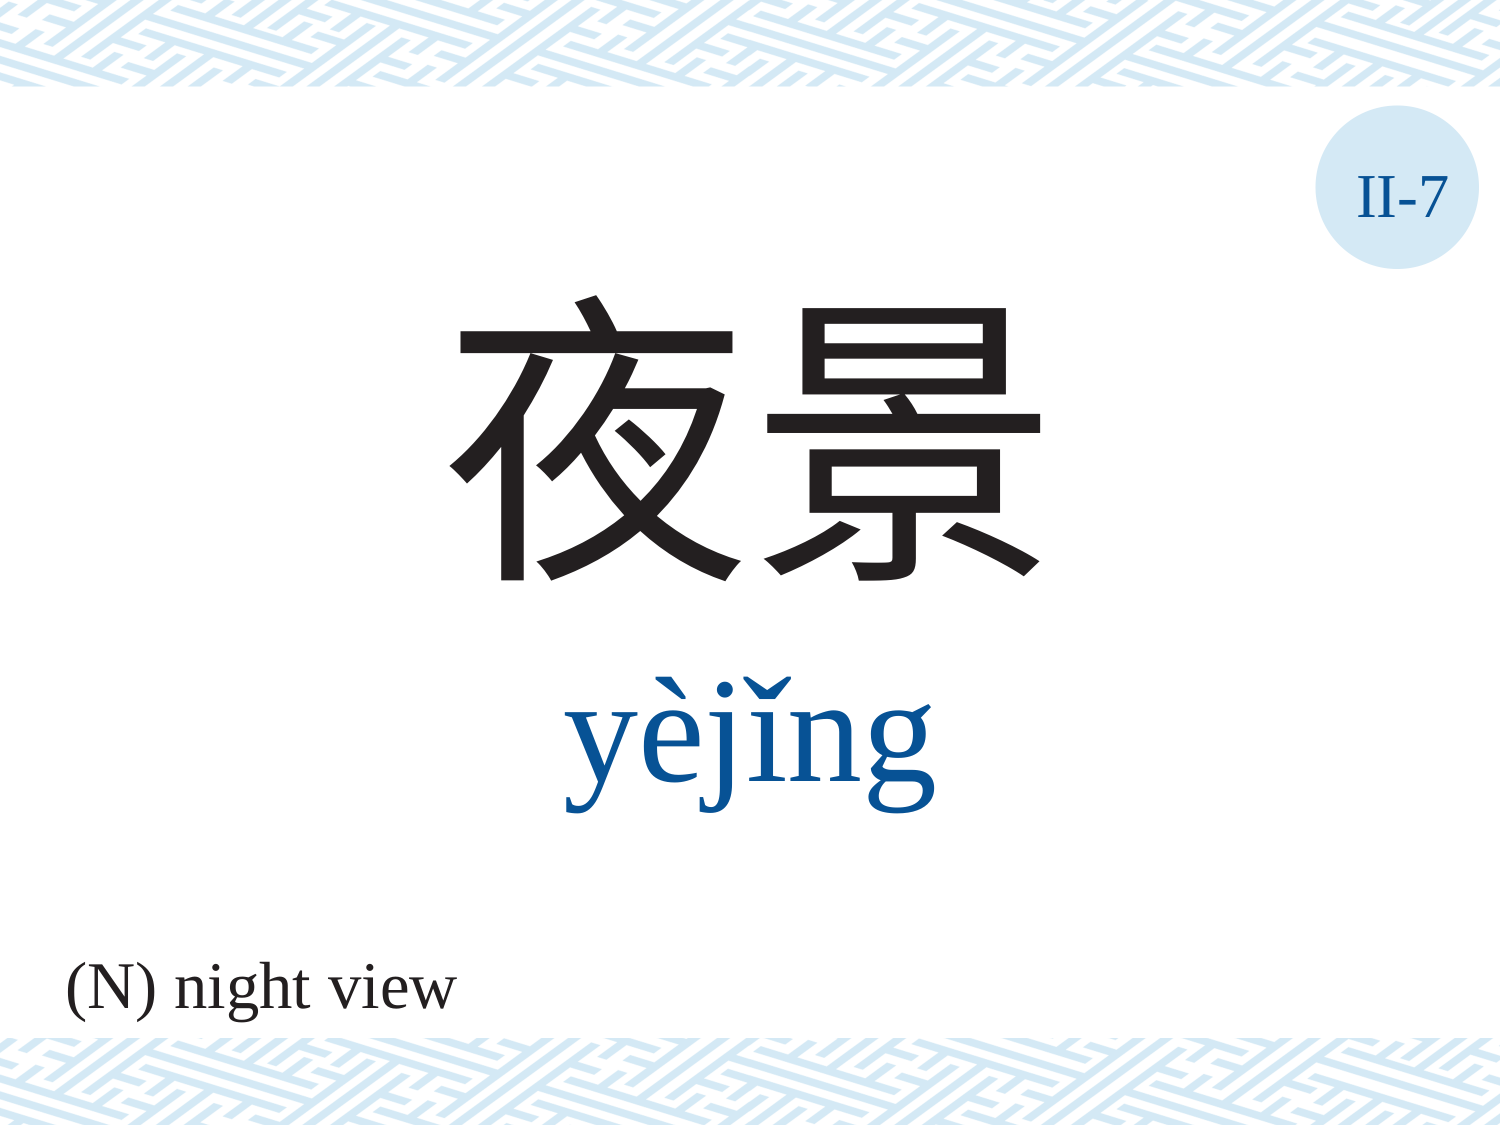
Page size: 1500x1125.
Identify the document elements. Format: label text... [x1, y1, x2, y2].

text_box II-7 夜景 yèjǐng [439, 154, 1451, 812]
picture [0, 0, 1500, 1125]
text_box (N) night view [62, 942, 460, 1023]
